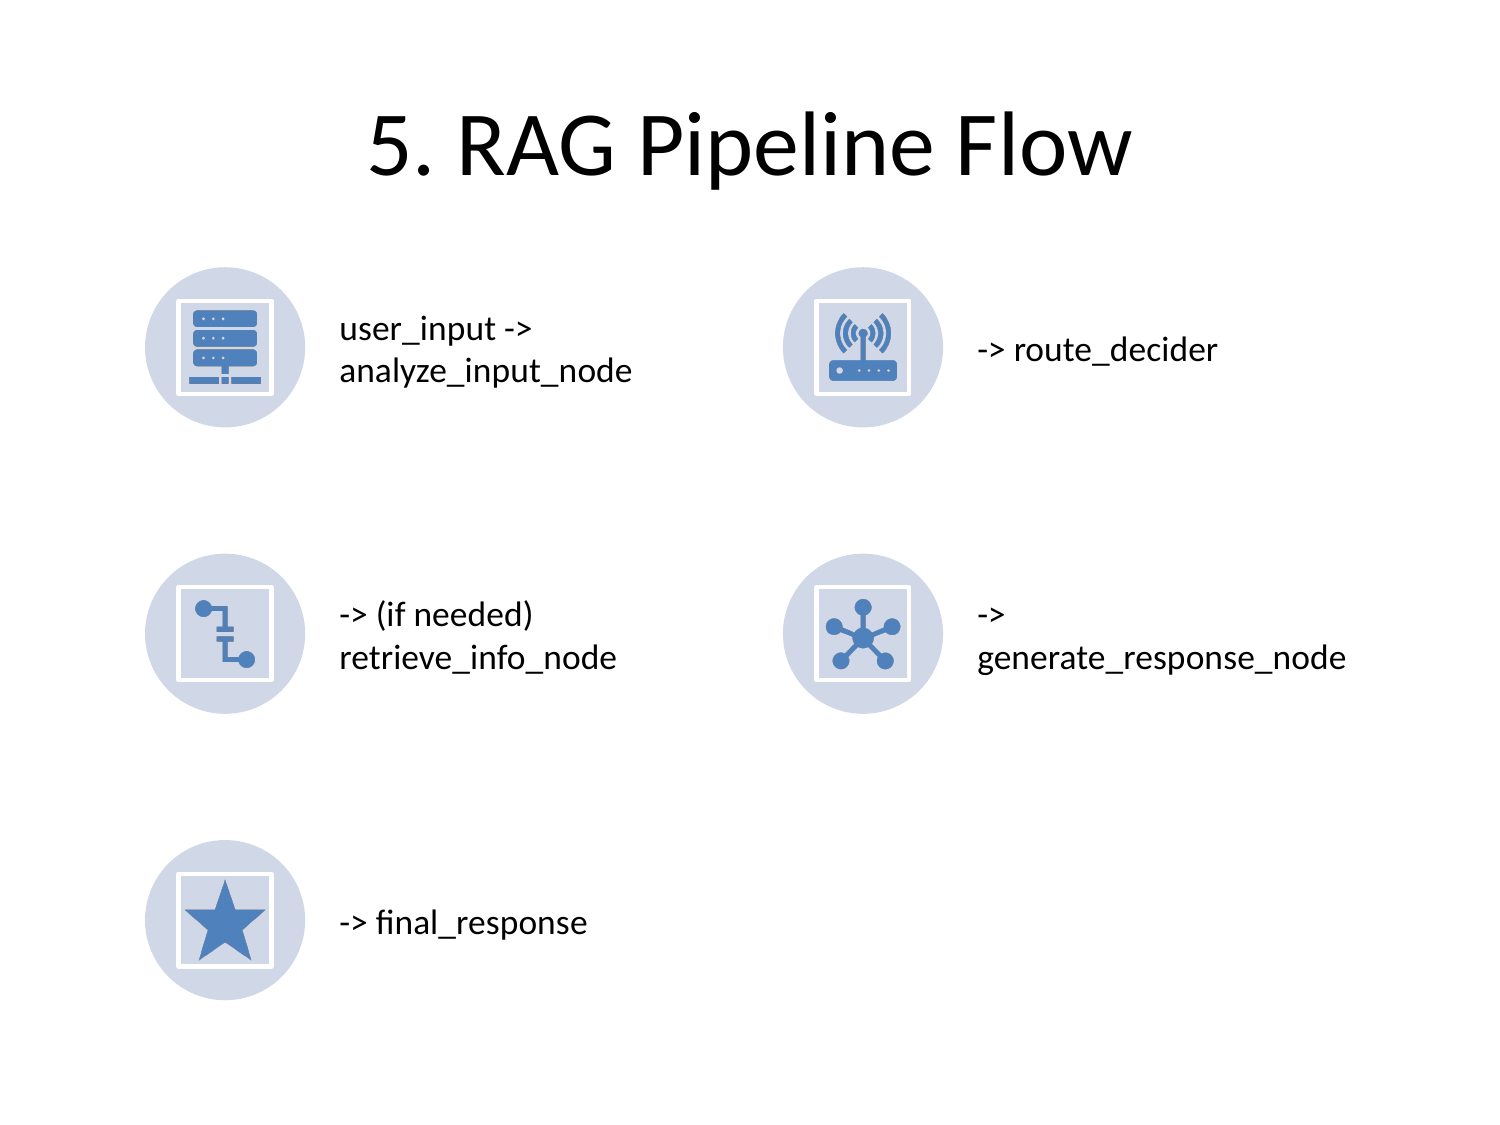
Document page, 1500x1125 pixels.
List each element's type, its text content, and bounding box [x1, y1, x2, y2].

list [74, 262, 1426, 1006]
title 5. RAG Pipeline Flow [75, 45, 1425, 233]
